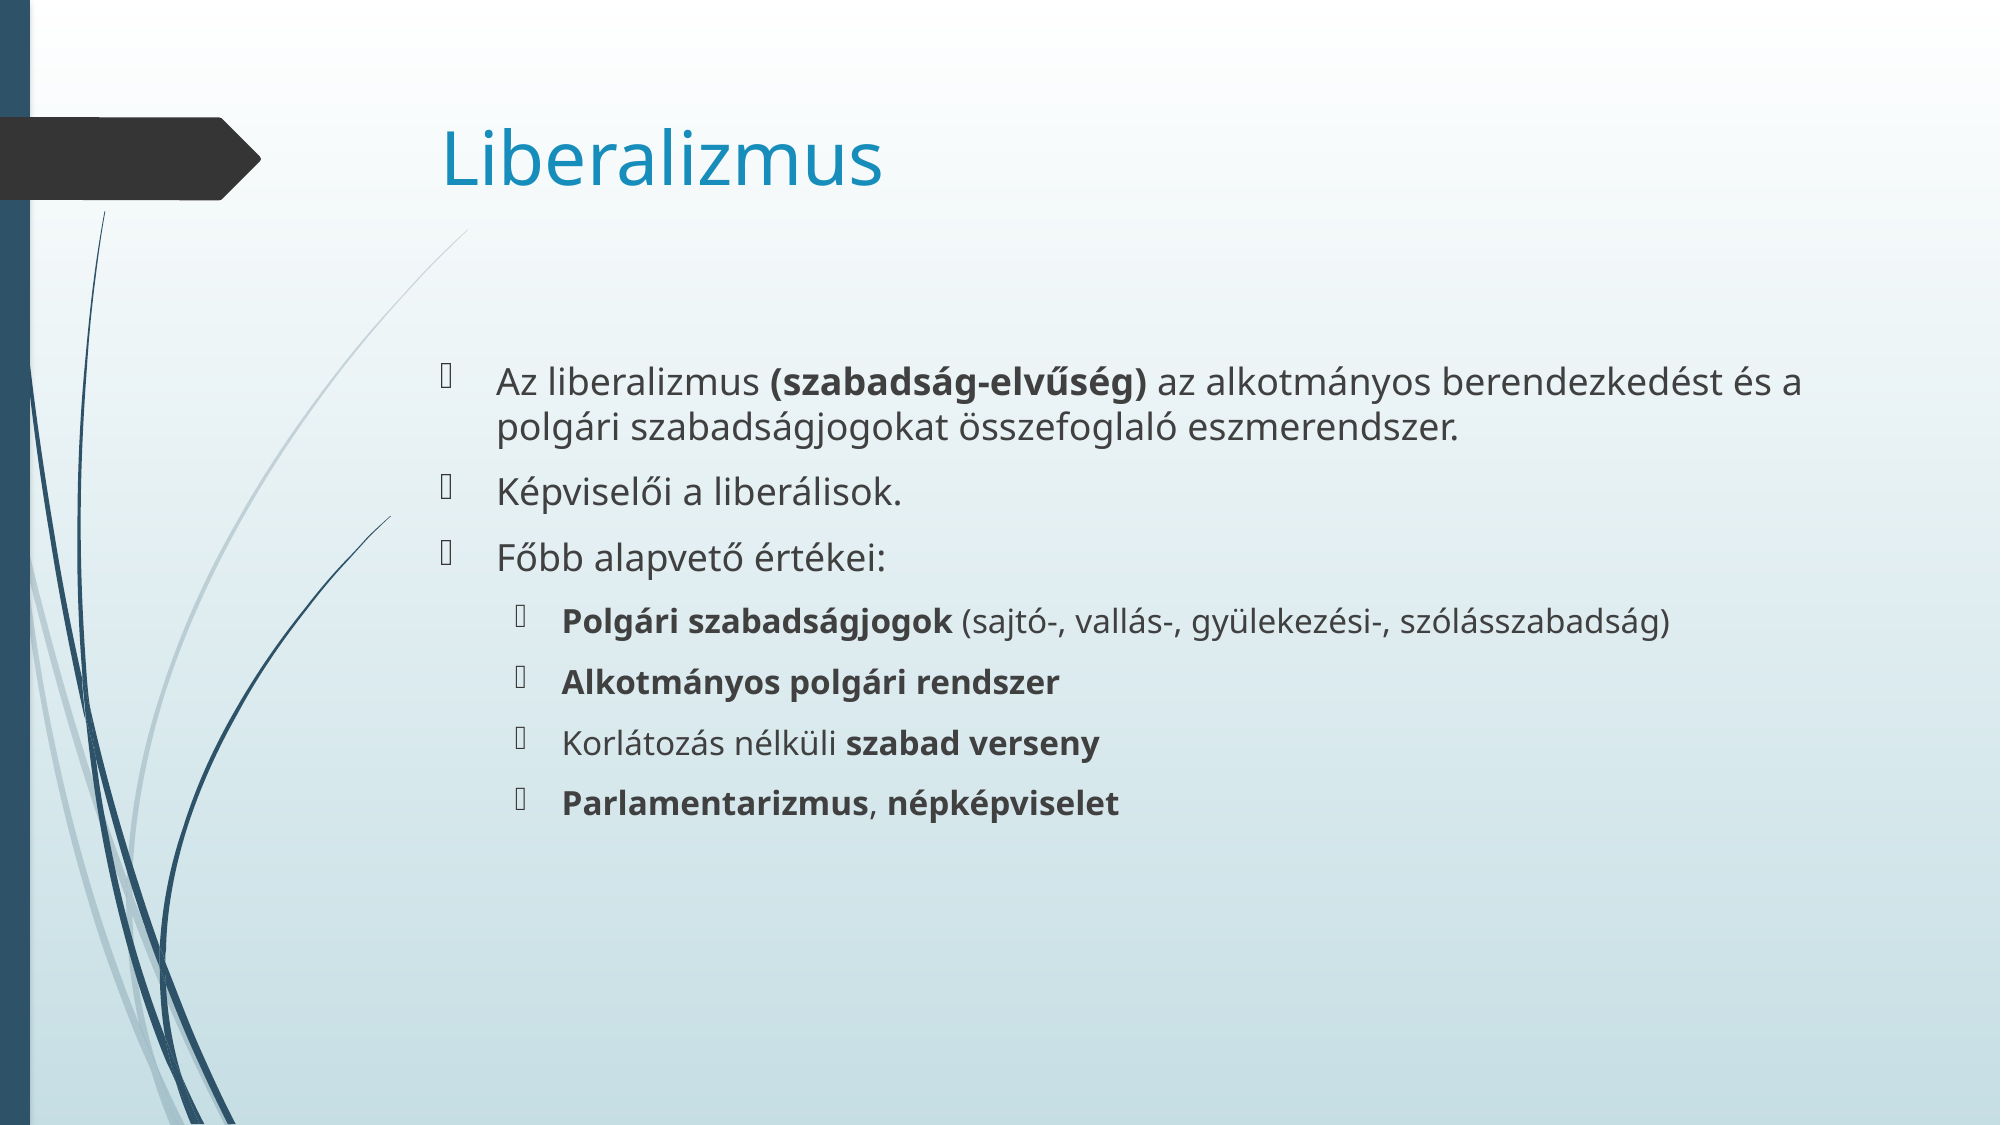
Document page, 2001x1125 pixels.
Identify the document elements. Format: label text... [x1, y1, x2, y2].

list Az liberalizmus (szabadság-elvűség) az alkotmányos berendezkedést és a polgári szabadságjogokat összefoglaló eszmerendszer. Képviselői a liberálisok. Főbb alapvető értékei: Polgári szabadságjogok (sajtó-, vallás-, gyülekezési-, szólásszabadság) Alkotmányos polgári rendszer Korlátozás nélküli szabad verseny Parlamentarizmus, népképviselet [424, 350, 1888, 970]
title Liberalizmus [425, 102, 1888, 313]
